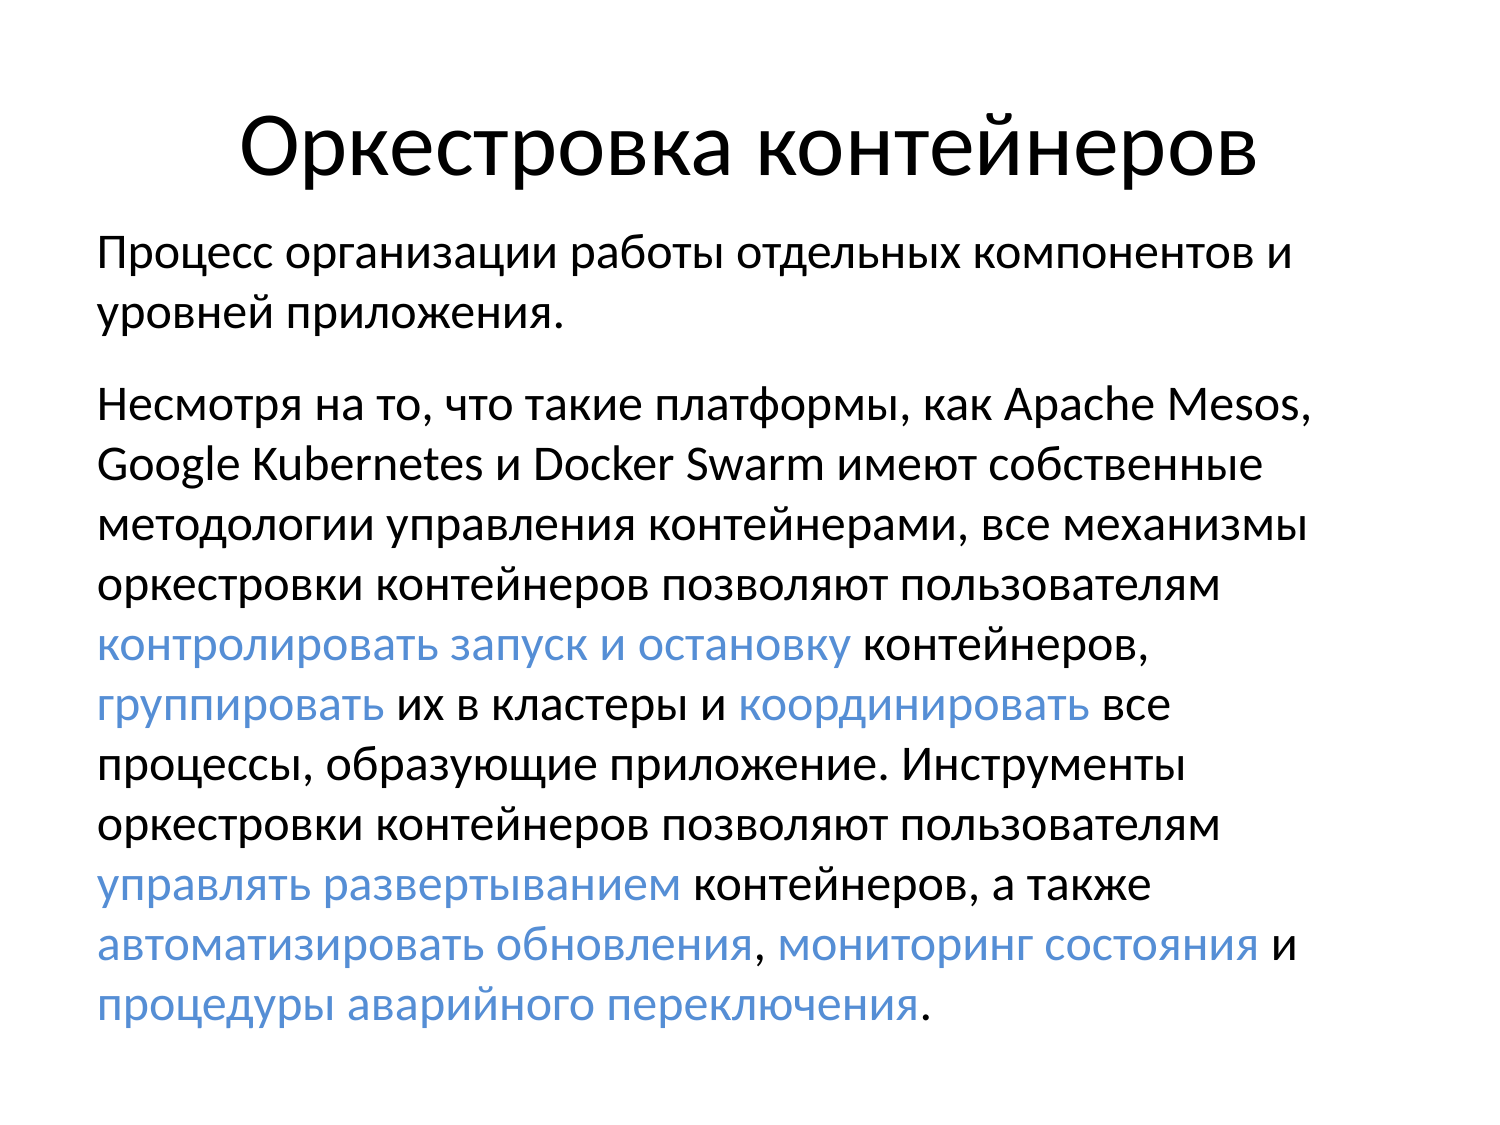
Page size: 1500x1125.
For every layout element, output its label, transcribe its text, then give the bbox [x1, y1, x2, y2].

text_box Несмотря на то, что такие платформы, как Apache Mesos, Google Kubernetes и Docker Swarm имеют собственные методологии управления контейнерами, все механизмы оркестровки контейнеров позволяют пользователям контролировать запуск и остановку контейнеров, группировать их в кластеры и координировать все процессы, образующие приложение. Инструменты оркестровки контейнеров позволяют пользователям управлять развертыванием контейнеров, а также автоматизировать обновления, мониторинг состояния и процедуры аварийного переключения. [82, 363, 1395, 1038]
text_box Процесс организации работы отдельных компонентов и уровней приложения. [81, 210, 1407, 346]
title Оркестровка контейнеров [75, 45, 1425, 233]
